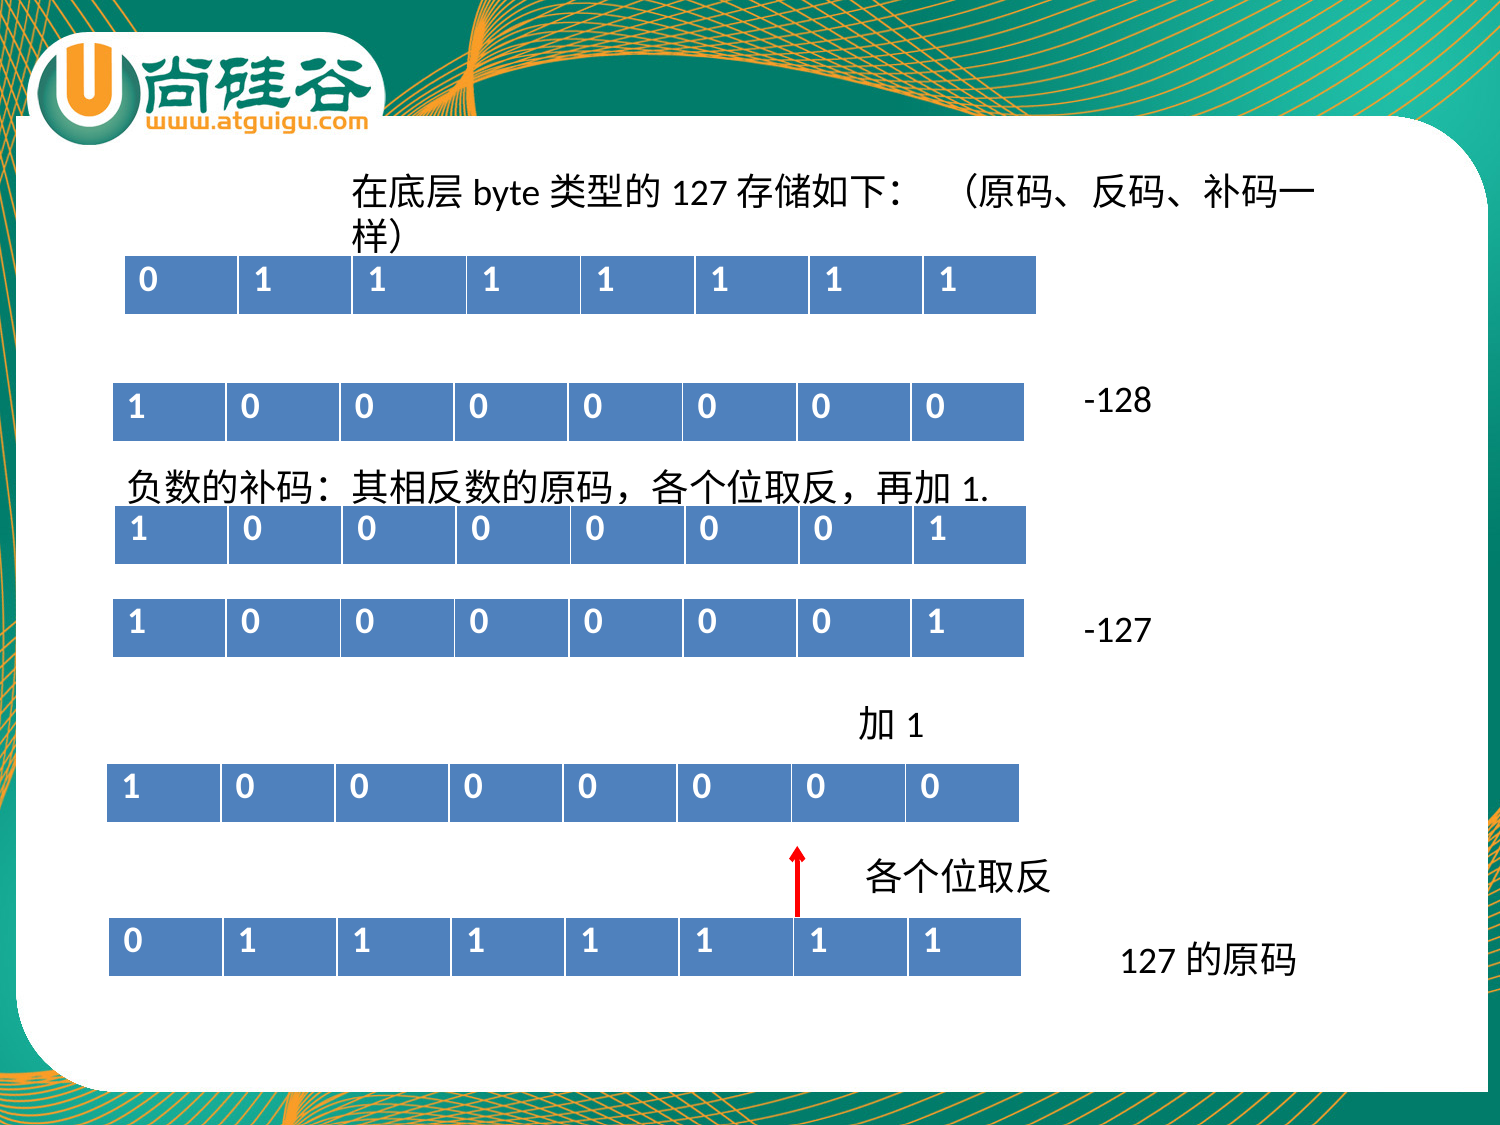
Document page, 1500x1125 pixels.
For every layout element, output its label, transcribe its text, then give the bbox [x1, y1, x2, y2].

table_header 1 [224, 918, 336, 976]
table_header 1 [239, 256, 351, 314]
table_header 0 [800, 506, 912, 564]
table_header 1 [113, 599, 225, 657]
table_header 0 [686, 506, 798, 564]
table_header 1 [353, 266, 466, 314]
table_header 0 [684, 599, 796, 657]
table_header 0 [336, 764, 448, 822]
table_header 1 [107, 764, 220, 822]
table_header 0 [455, 383, 567, 441]
table_header 0 [455, 599, 568, 657]
table_header 0 [229, 506, 341, 564]
text_box 加1 [844, 692, 1252, 753]
table_header 0 [798, 383, 910, 441]
table_header 0 [227, 599, 340, 657]
table_header 0 [798, 599, 910, 657]
table_header 0 [912, 383, 1024, 441]
table_header 1 [566, 918, 678, 976]
table_header 0 [792, 764, 905, 822]
table_header 1 [924, 266, 1036, 314]
table_header 0 [906, 764, 1019, 822]
table_header 0 [222, 764, 334, 822]
table_header 1 [909, 918, 1021, 976]
table_header 1 [113, 383, 225, 441]
table_header 1 [115, 506, 227, 564]
table_header 0 [109, 918, 222, 976]
table_header 1 [338, 918, 450, 976]
table_header 1 [810, 266, 922, 314]
table_header 0 [571, 506, 684, 564]
table_header 0 [227, 383, 339, 441]
table_header 0 [341, 599, 454, 657]
table_header 0 [457, 506, 570, 564]
table_header 0 [570, 599, 682, 657]
table_header 1 [581, 266, 694, 314]
table_header 1 [467, 266, 580, 314]
table_header 0 [125, 256, 237, 314]
text_box -127 [1068, 597, 1306, 658]
text_box -128 [1068, 367, 1306, 428]
table_header 1 [914, 506, 1026, 564]
table_header 0 [569, 383, 682, 441]
table_header 0 [564, 764, 676, 822]
table_header 1 [794, 918, 907, 976]
table_header 1 [912, 599, 1024, 657]
table_header 0 [343, 506, 455, 564]
picture [0, 0, 1500, 1125]
table_header 1 [680, 918, 793, 976]
table_header 0 [341, 383, 453, 441]
table_header 0 [683, 383, 796, 441]
text_box 127的原码 [1104, 928, 1341, 989]
text_box 各个位取反 [850, 845, 1258, 906]
table_header 1 [696, 266, 808, 314]
text_box 负数的补码：其相反数的原码，各个位取反，再加1. [112, 456, 1365, 516]
table_header 0 [450, 764, 562, 822]
text_box 在底层byte类型的127存储如下： （原码、反码、补码一样） [336, 160, 1365, 266]
table_header 0 [678, 764, 791, 822]
table_header 1 [452, 918, 564, 976]
